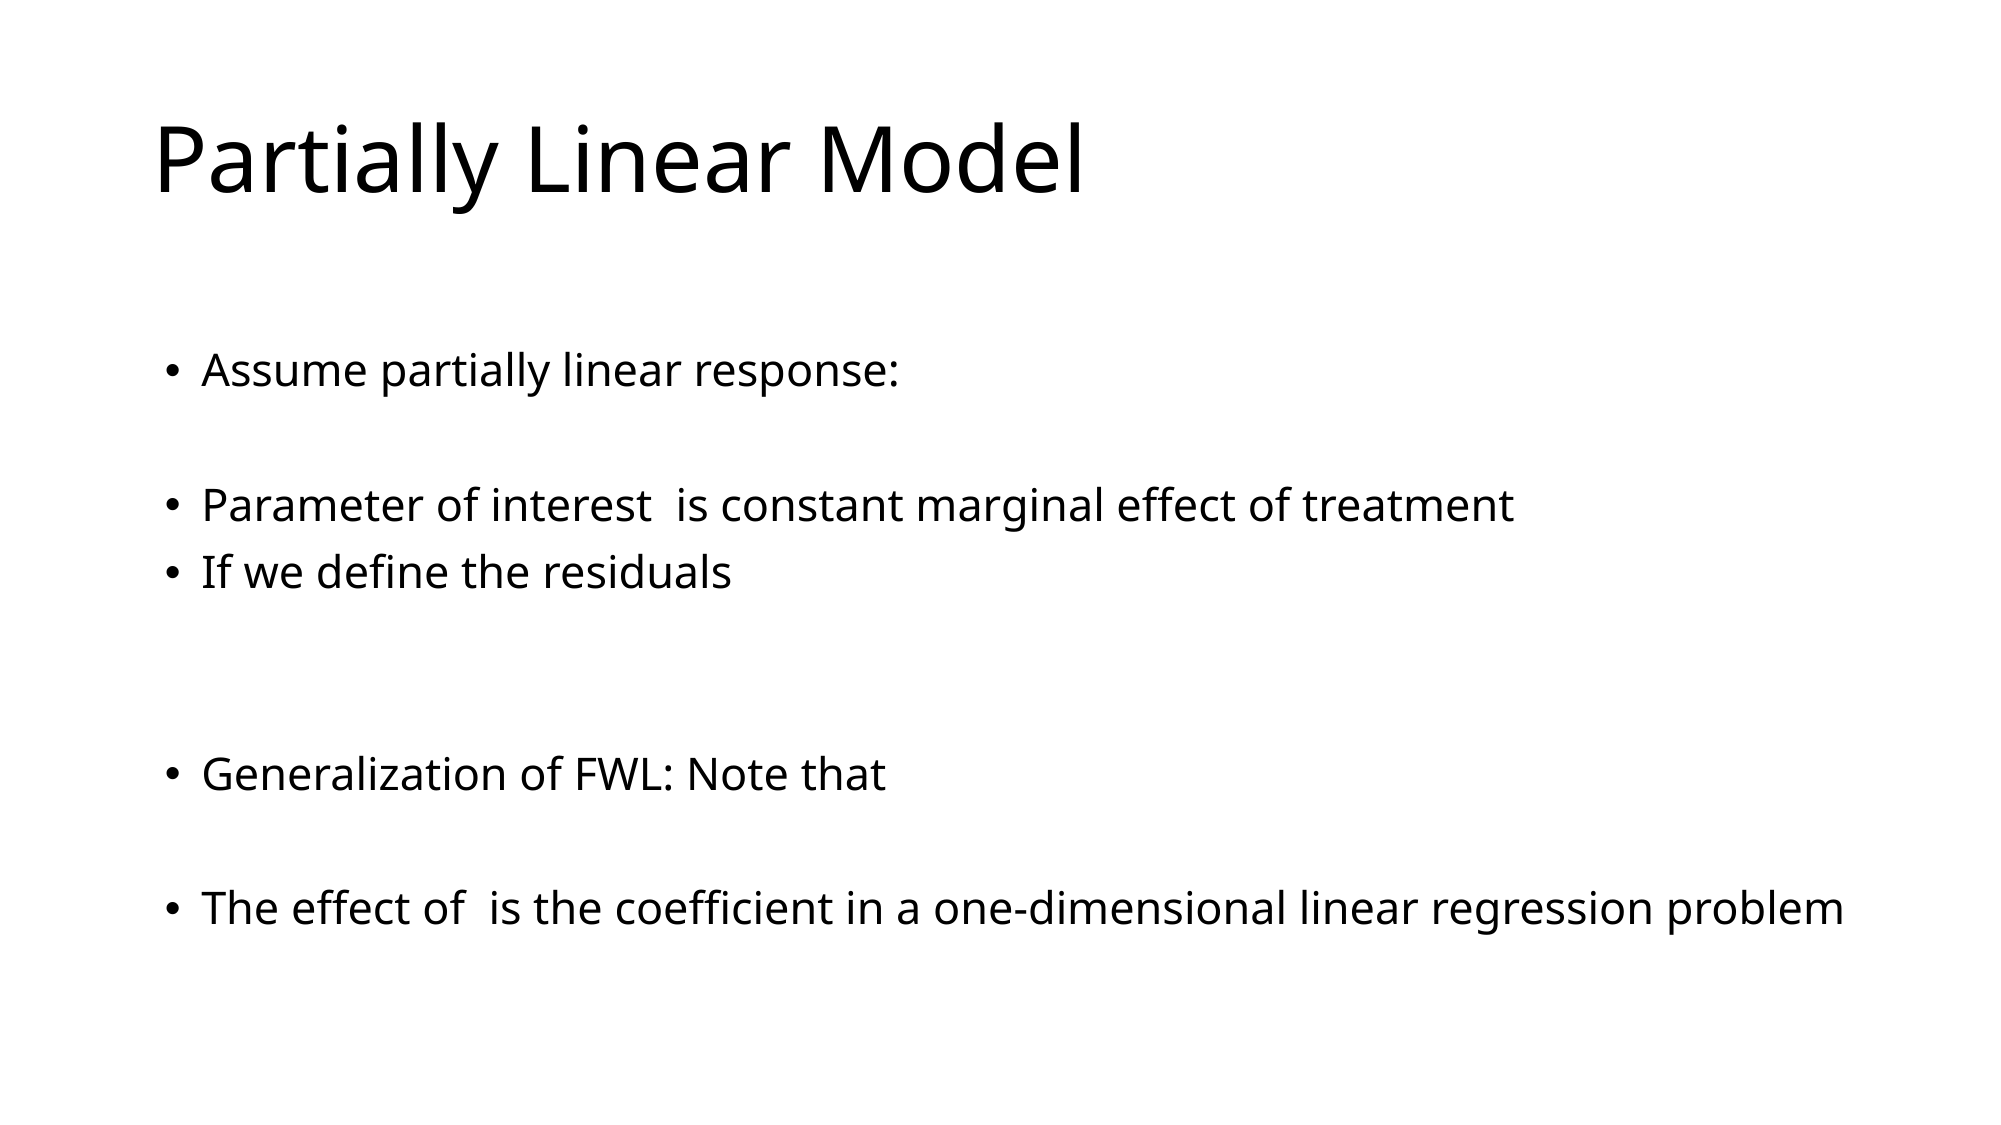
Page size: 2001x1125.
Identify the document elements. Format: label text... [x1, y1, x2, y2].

title Partially Linear Model [137, 53, 1863, 272]
